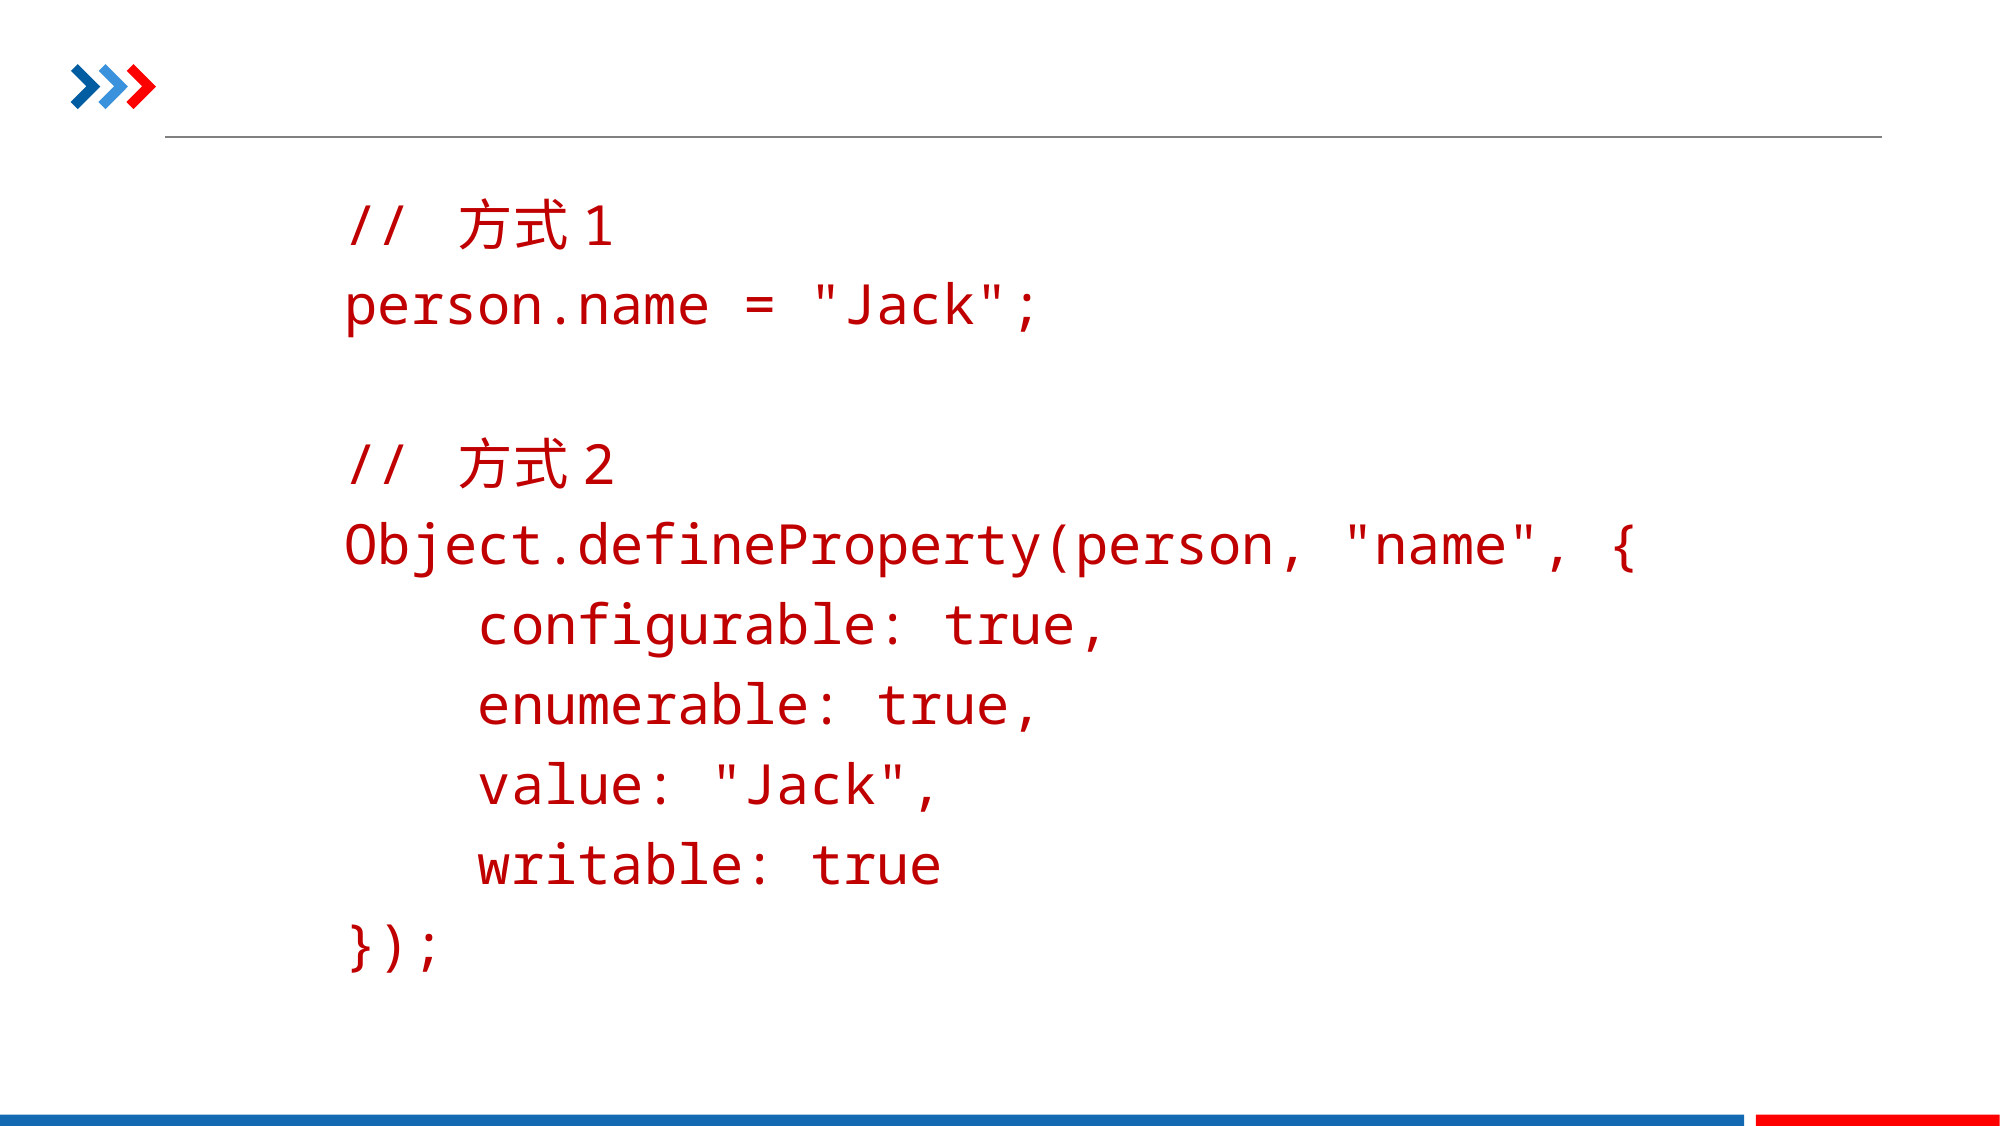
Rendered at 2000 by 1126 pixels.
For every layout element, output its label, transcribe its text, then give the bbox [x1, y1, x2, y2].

text_box // 方式1 person.name = "Jack"; // 方式2 Object.defineProperty(person, "name", { configurable: true, enumerable: true, value: "Jack", writable: true }); [330, 168, 1657, 983]
